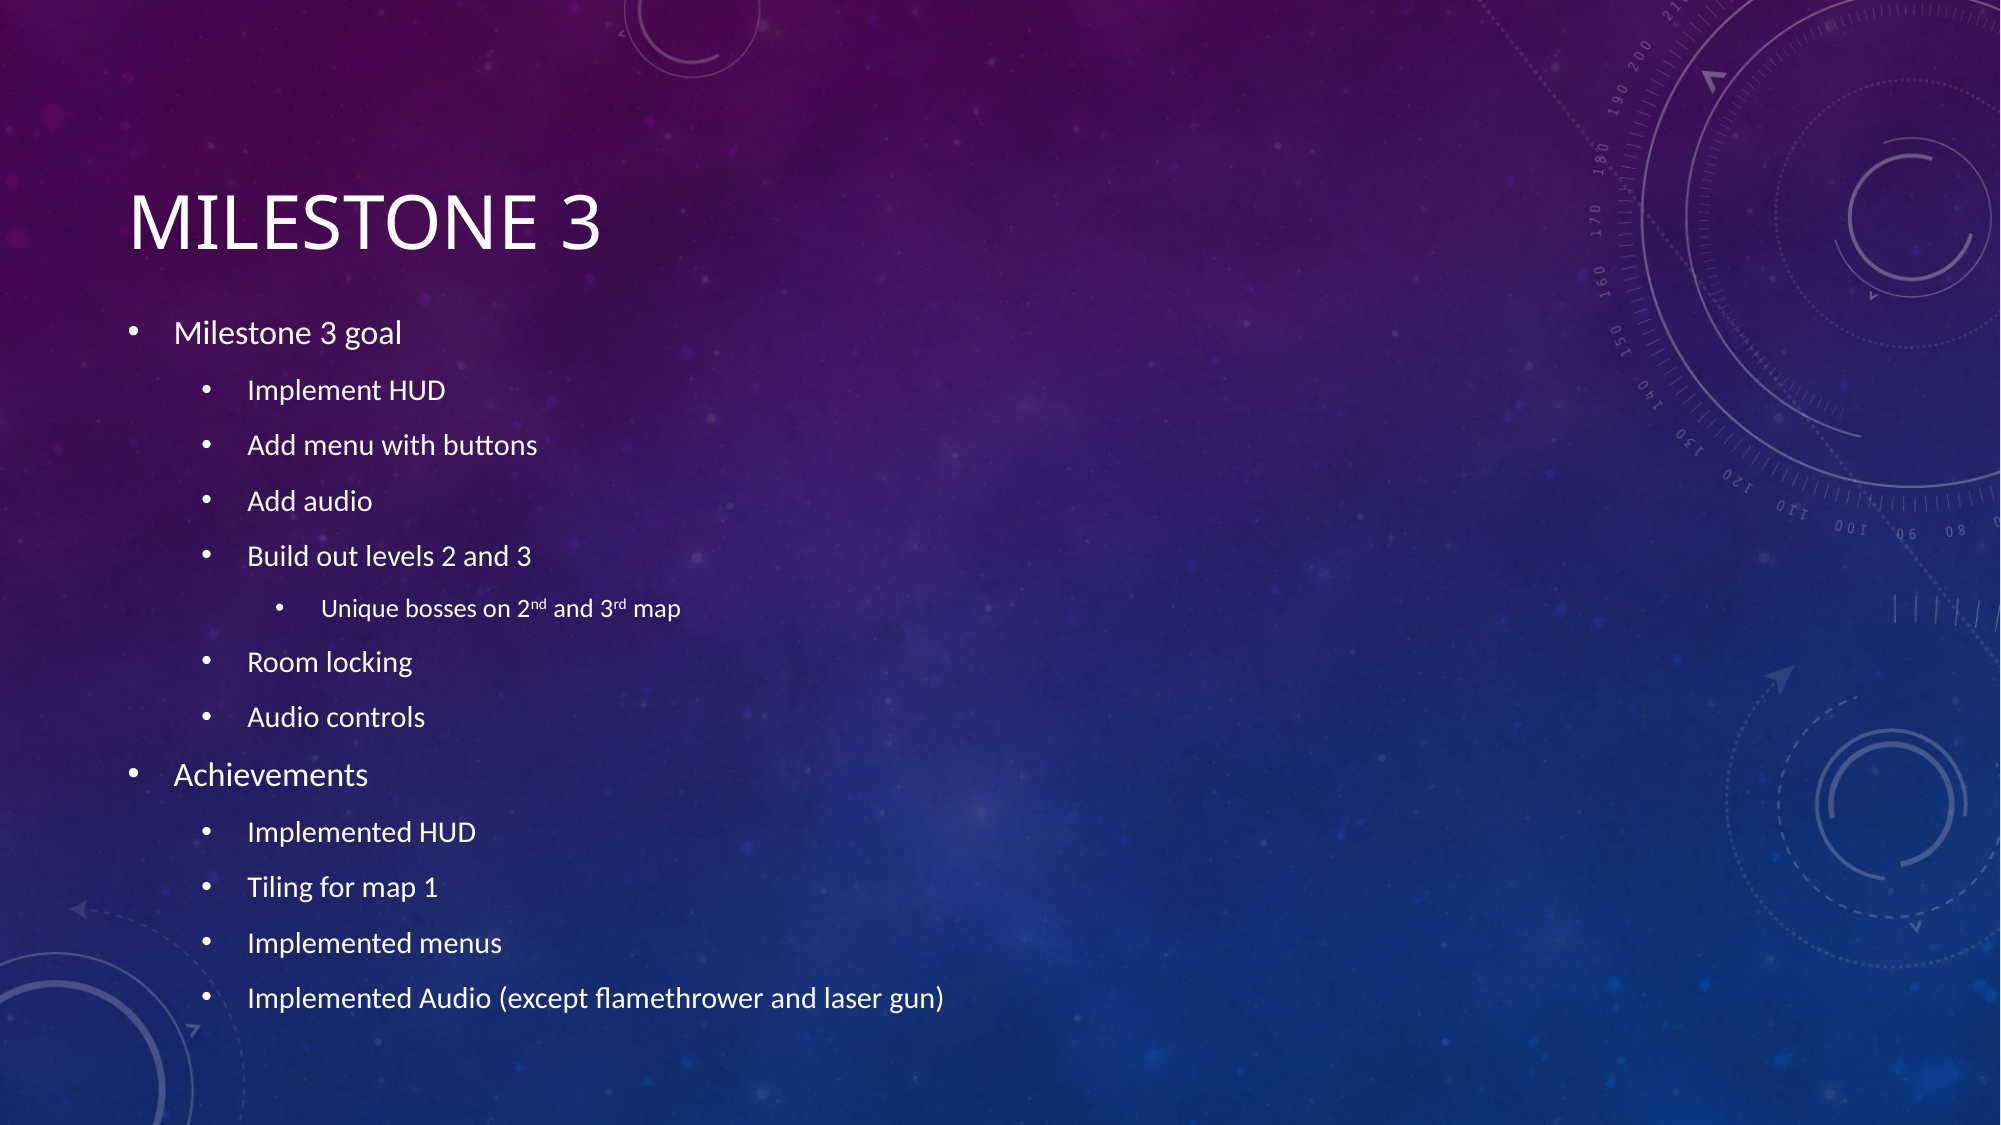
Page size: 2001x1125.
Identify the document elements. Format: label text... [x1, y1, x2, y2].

picture [0, 0, 2001, 1125]
title Milestone 3 [112, 99, 1775, 299]
list Milestone 3 goal Implement HUD Add menu with buttons Add audio Build out levels 2 and 3 Unique bosses on 2nd and 3rd map Room locking Audio controls Achievements Implemented HUD Tiling for map 1 Implemented menus Implemented Audio (except flamethrower and laser gun) [112, 299, 1775, 1025]
